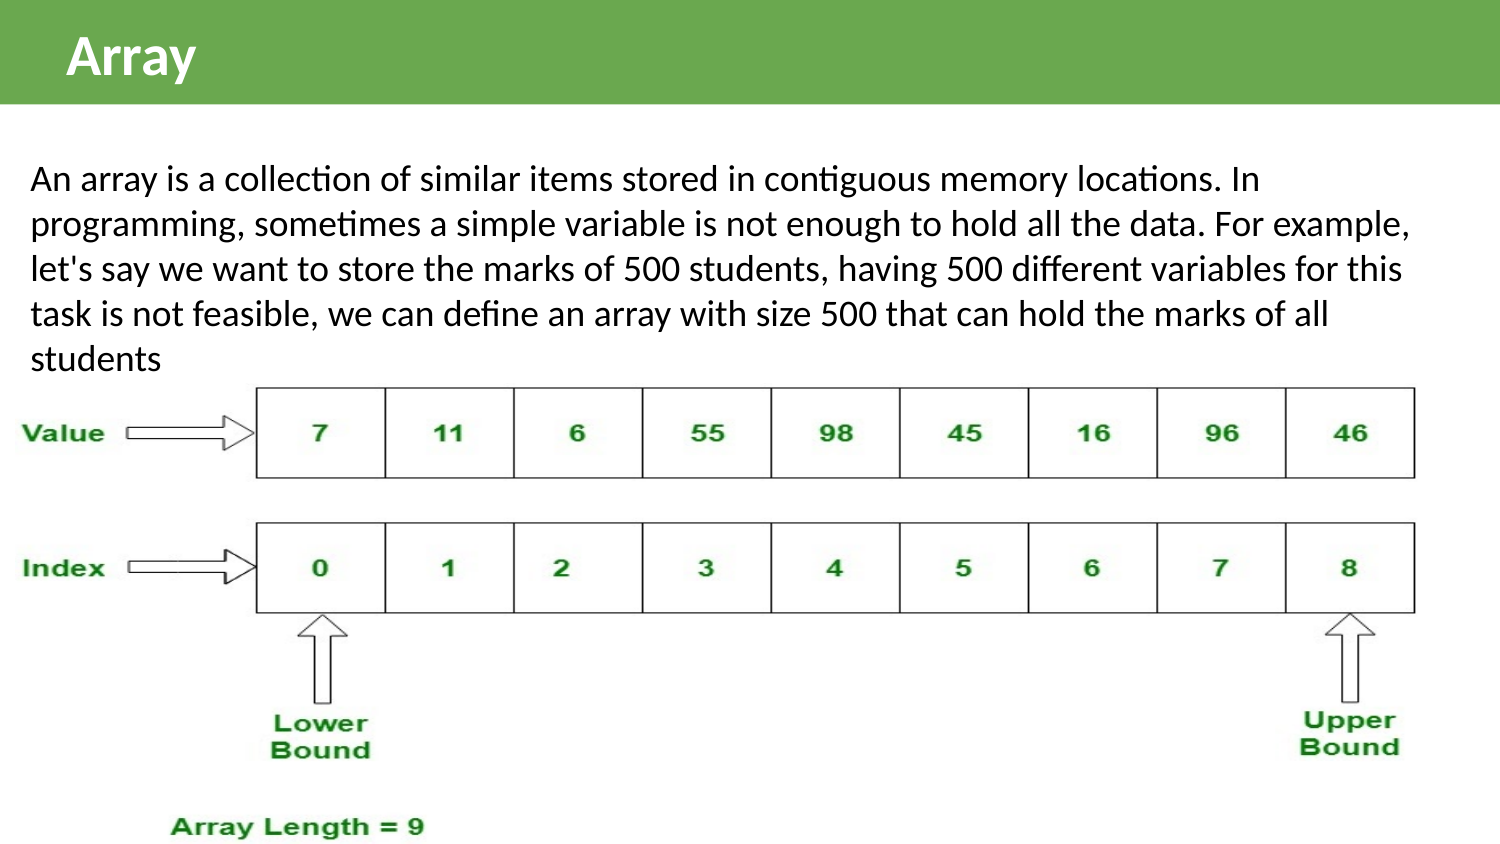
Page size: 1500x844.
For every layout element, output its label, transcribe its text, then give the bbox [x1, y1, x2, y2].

text_box Array [63, 15, 1203, 80]
picture [15, 383, 1422, 844]
text_box An array is a collection of similar items stored in contiguous memory locations. In programming, sometimes a simple variable is not enough to hold all the data. For example, let's say we want to store the marks of 500 students, having 500 different variables for this task is not feasible, we can define an array with size 500 that can hold the marks of all students [15, 138, 1484, 794]
